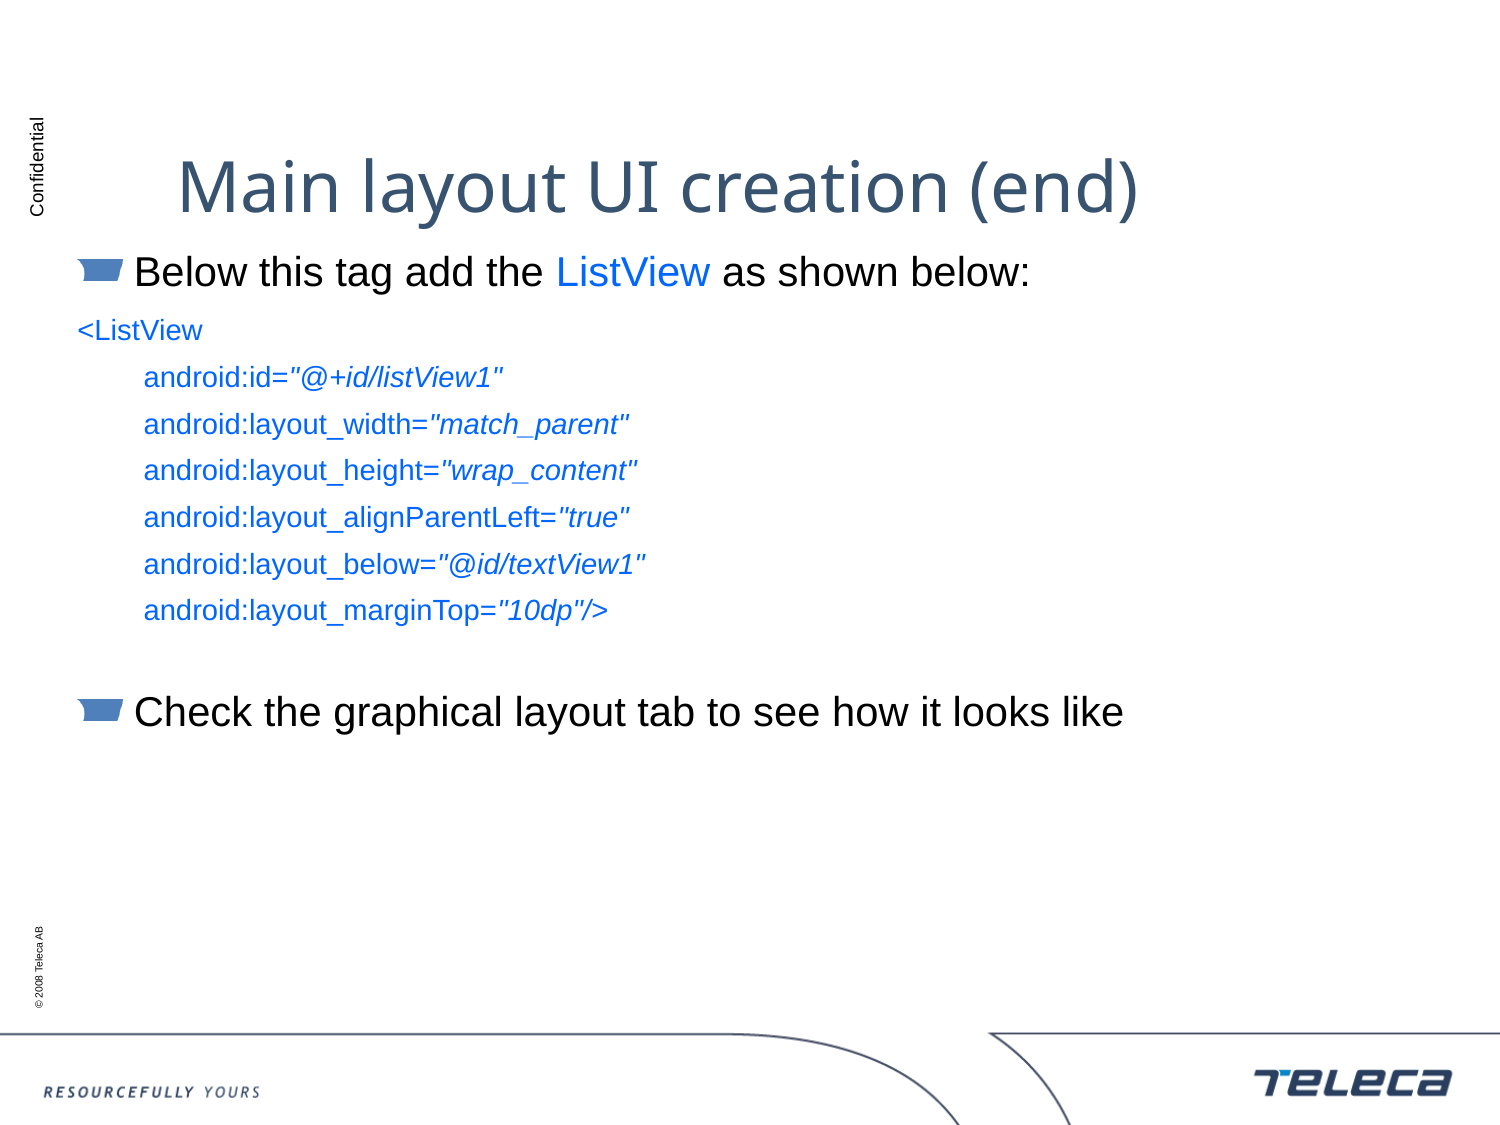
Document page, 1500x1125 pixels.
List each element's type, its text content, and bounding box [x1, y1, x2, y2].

picture [77, 259, 123, 281]
list Below this tag add the ListView as shown below: <ListView android:id="@+id/listView1" android:layout_width="match_parent" android:layout_height="wrap_content" android:layout_alignParentLeft="true" android:layout_below="@id/textView1" android:layout_marginTop="10dp"/> Check the graphical layout tab to see how it looks like [62, 237, 1462, 919]
title Main layout UI creation (end) [161, 47, 1407, 236]
picture [0, 1015, 1500, 1125]
picture [77, 699, 123, 721]
